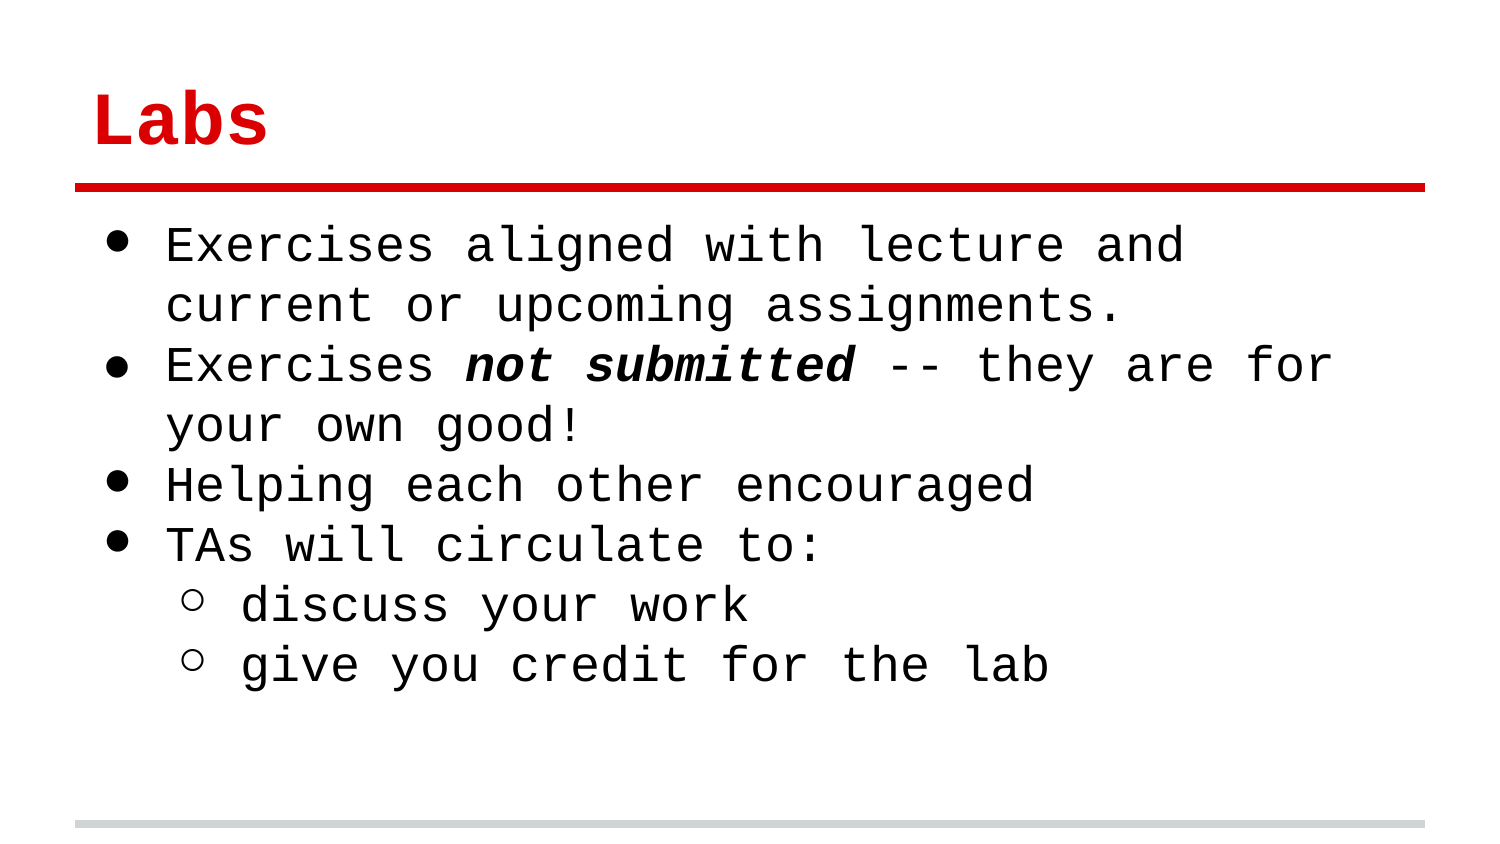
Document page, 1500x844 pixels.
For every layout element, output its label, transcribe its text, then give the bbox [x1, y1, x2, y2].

list Exercises aligned with lecture and current or upcoming assignments. Exercises not submitted -- they are for your own good! Helping each other encouraged TAs will circulate to: discuss your work give you credit for the lab [75, 196, 1425, 808]
title Labs [75, 33, 1425, 175]
